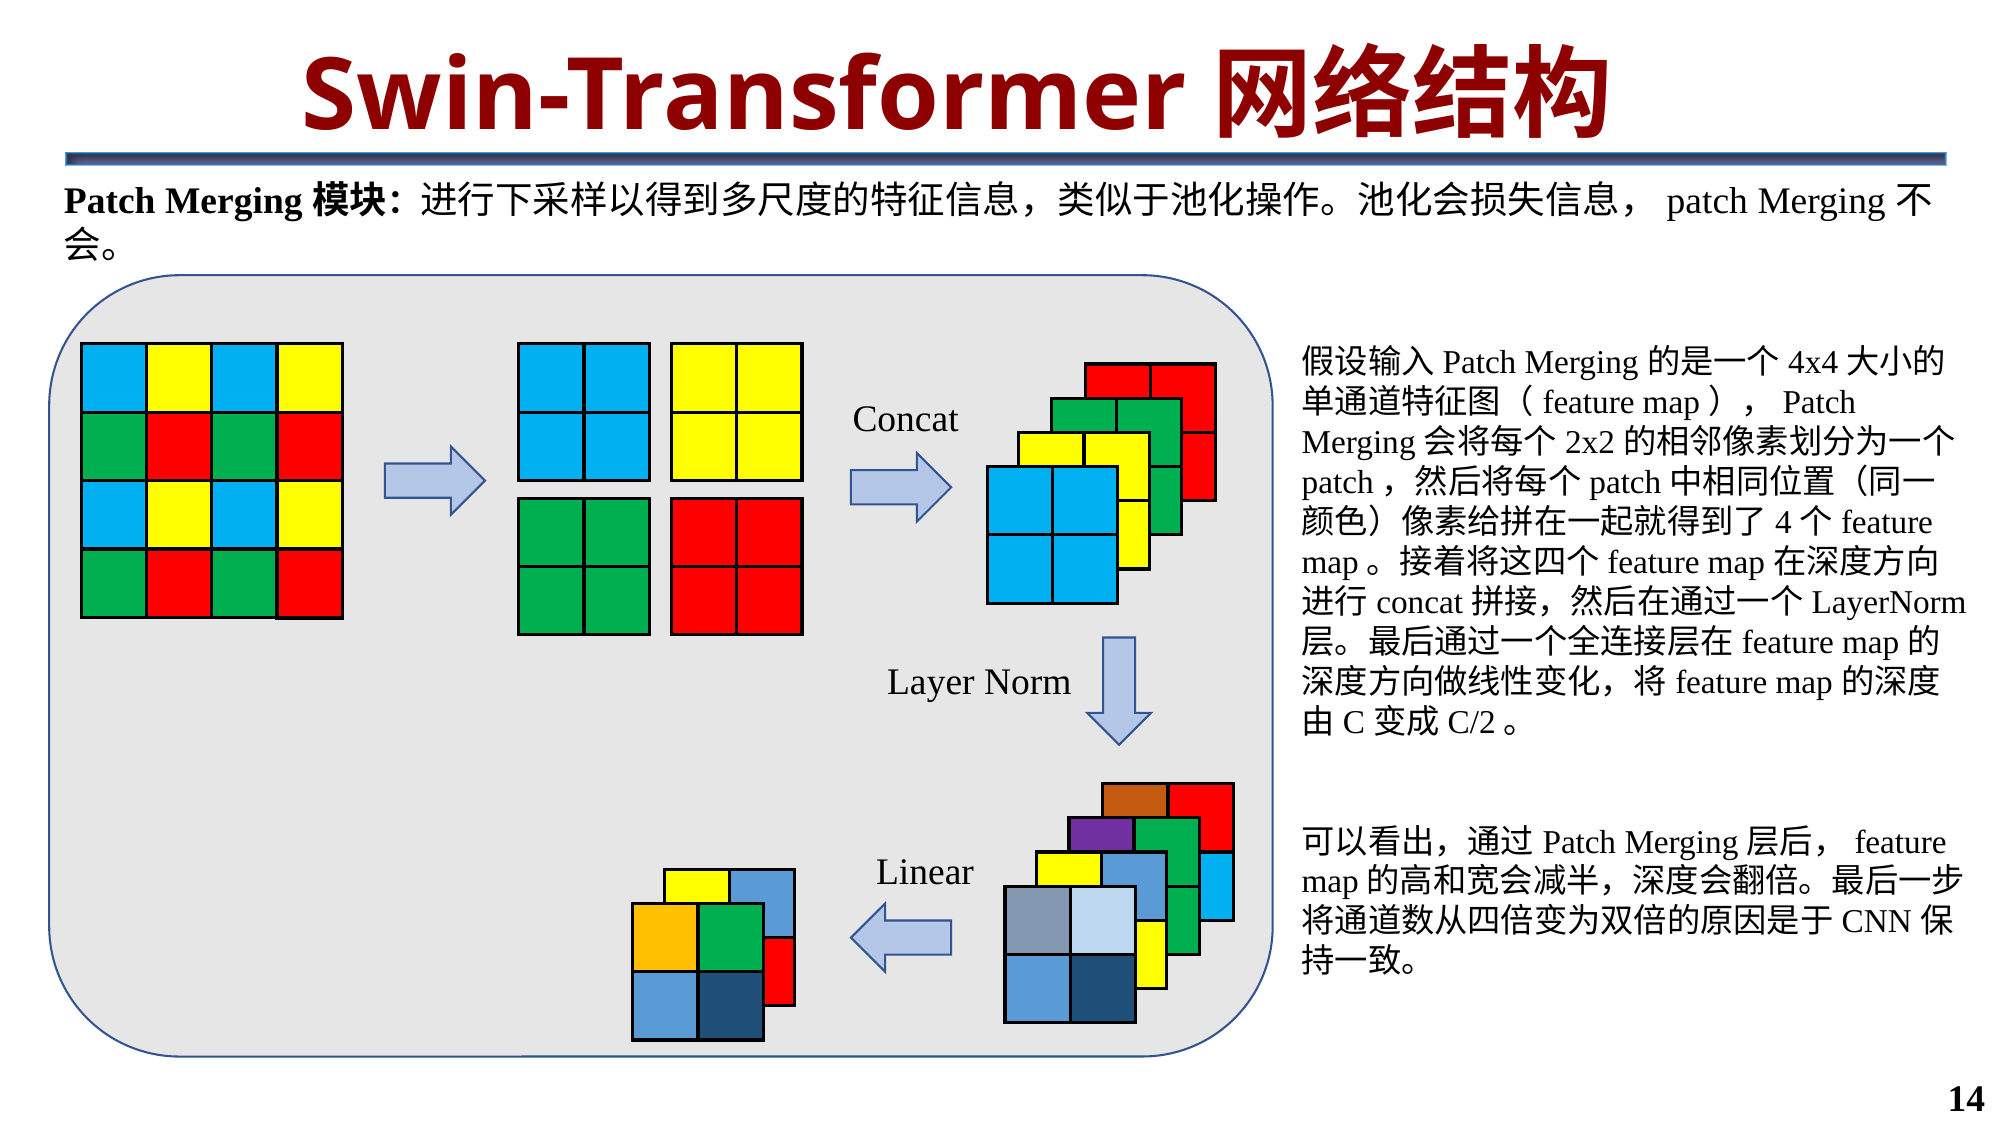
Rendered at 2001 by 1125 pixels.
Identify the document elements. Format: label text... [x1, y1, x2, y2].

text_box Swin-Transformer网络结构 [20, 22, 1894, 157]
text_box Patch Merging模块：进行下采样以得到多尺度的特征信息，类似于池化操作。池化会损失信息，patch Merging不会。 [49, 169, 1984, 319]
text_box 假设输入Patch Merging的是一个4x4大小的单通道特征图（feature map），Patch Merging会将每个2x2的相邻像素划分为一个patch，然后将每个patch中相同位置（同一颜色）像素给拼在一起就得到了4个feature map。接着将这四个feature map在深度方向进行concat拼接，然后在通过一个LayerNorm层。最后通过一个全连接层在feature map的深度方向做线性变化，将feature map的深度由C变成C/2。 可以看出，通过Patch Merging层后，feature map的高和宽会减半，深度会翻倍。最后一步将通道数从四倍变为双倍的原因是于CNN保持一致。 [1286, 333, 1982, 987]
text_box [49, 275, 1273, 1057]
slide_number 14 [1912, 1068, 2000, 1125]
picture [64, 151, 1948, 167]
